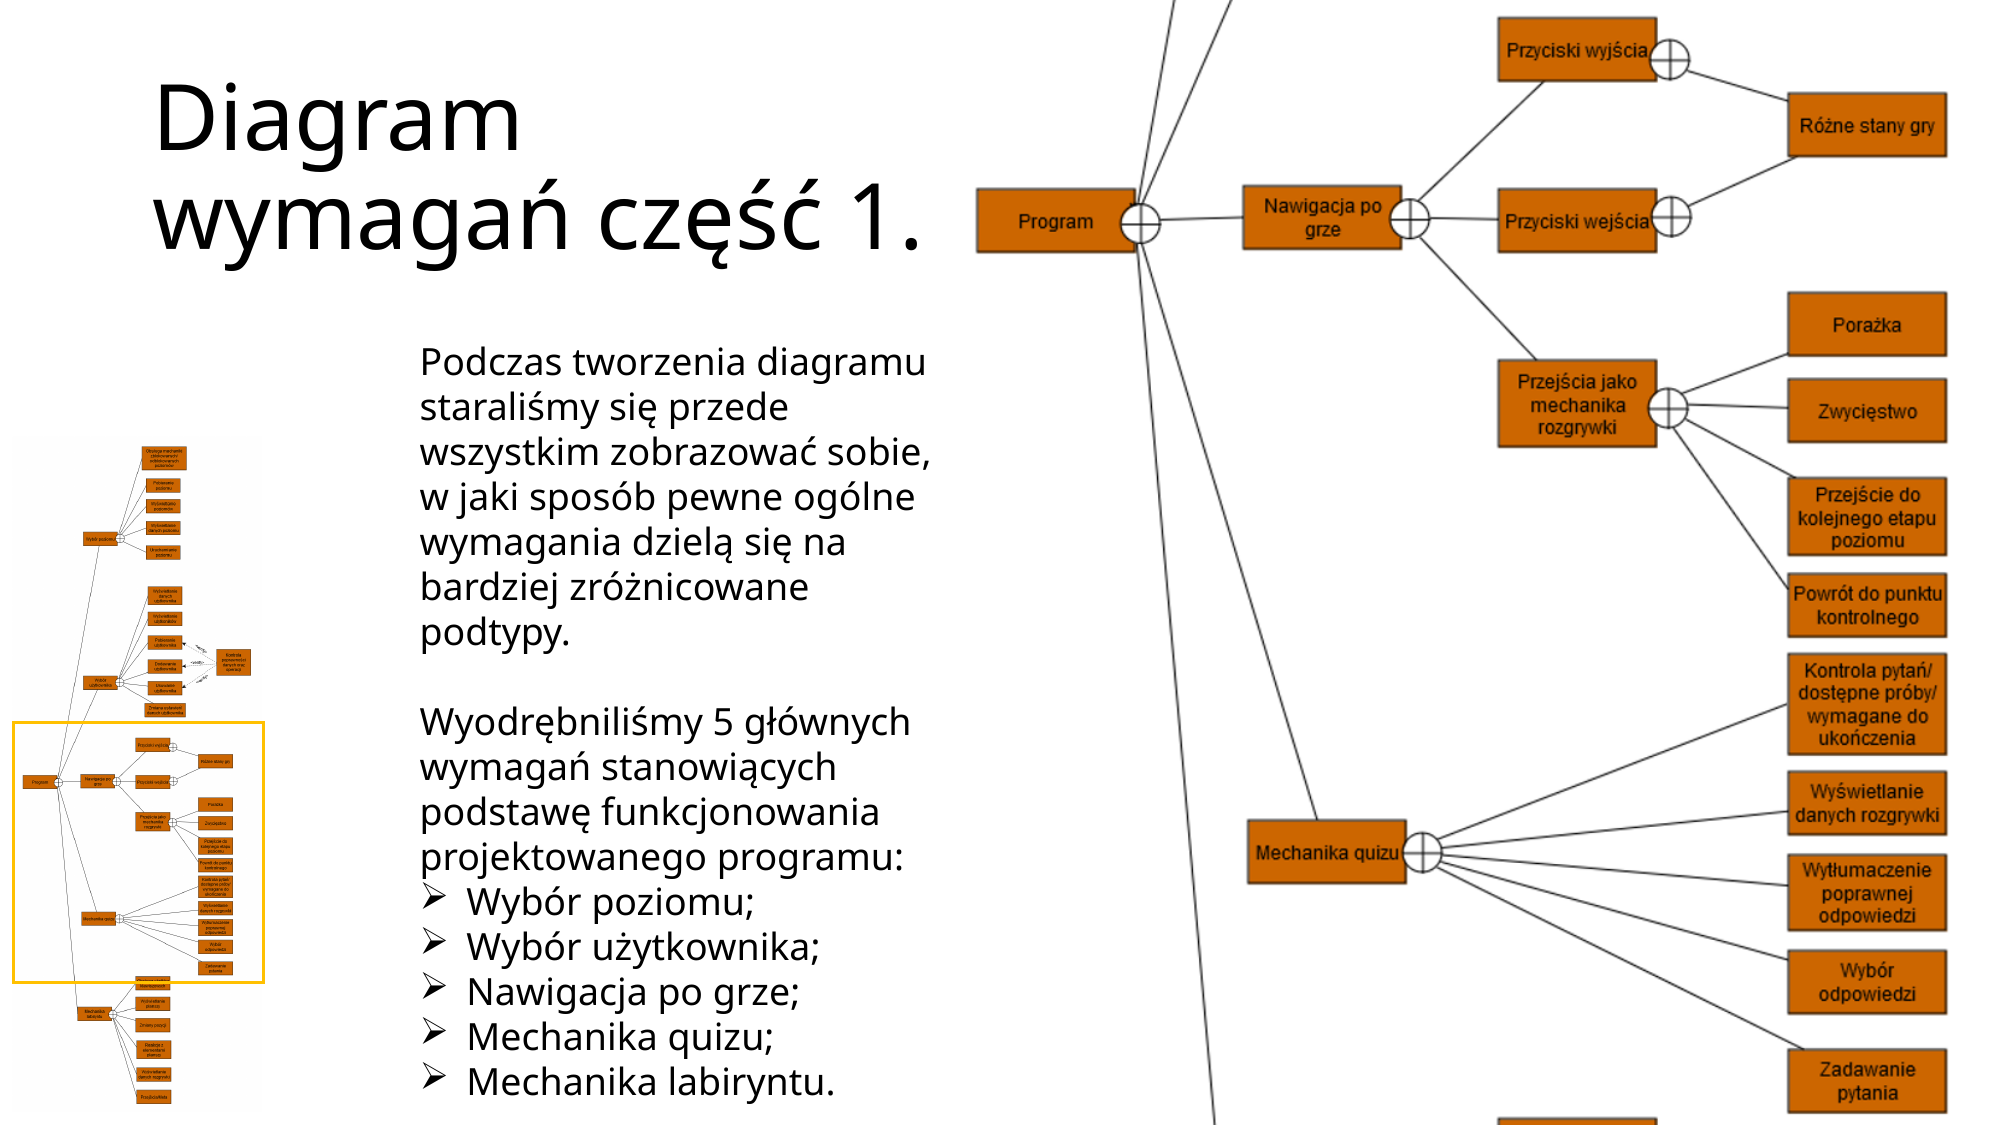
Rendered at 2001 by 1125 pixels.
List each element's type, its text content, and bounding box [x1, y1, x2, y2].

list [933, 0, 2000, 1125]
picture [11, 436, 263, 1113]
text_box Podczas tworzenia diagramu staraliśmy się przede wszystkim zobrazować sobie, w jaki sposób pewne ogólne wymagania dzielą się na bardziej zróżnicowane podtypy. Wyodrębniliśmy 5 głównych wymagań stanowiących podstawę funkcjonowania projektowanego programu: Wybór poziomu; Wybór użytkownika; Nawigacja po grze; Mechanika quizu; Mechanika labiryntu. [404, 330, 933, 1111]
title Diagram wymagań część 1. [137, 59, 933, 281]
